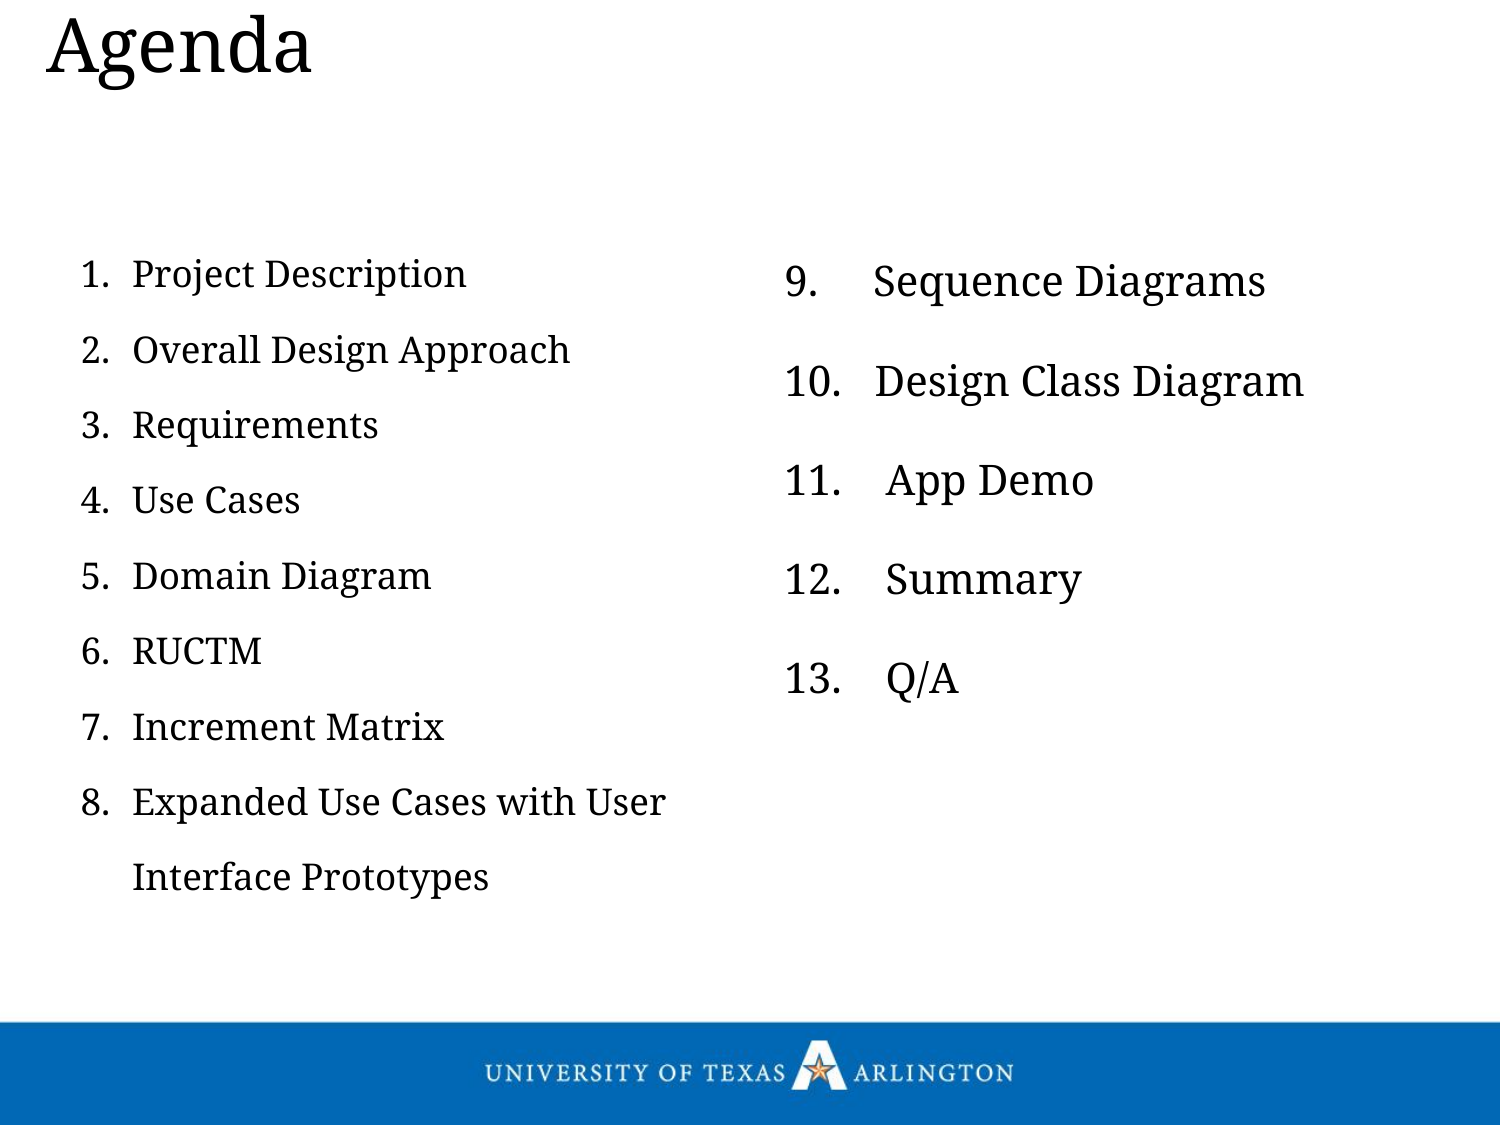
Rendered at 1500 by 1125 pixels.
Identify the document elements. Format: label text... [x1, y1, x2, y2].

text_box 9. Sequence Diagrams 10. Design Class Diagram 11. App Demo 12. Summary 13. Q/A [769, 215, 1469, 868]
picture [0, 0, 1500, 1125]
text_box Agenda [0, 0, 362, 97]
text_box Project Description Overall Design Approach Requirements Use Cases Domain Diagram RUCTM Increment Matrix Expanded Use Cases with User Interface Prototypes [51, 215, 750, 909]
